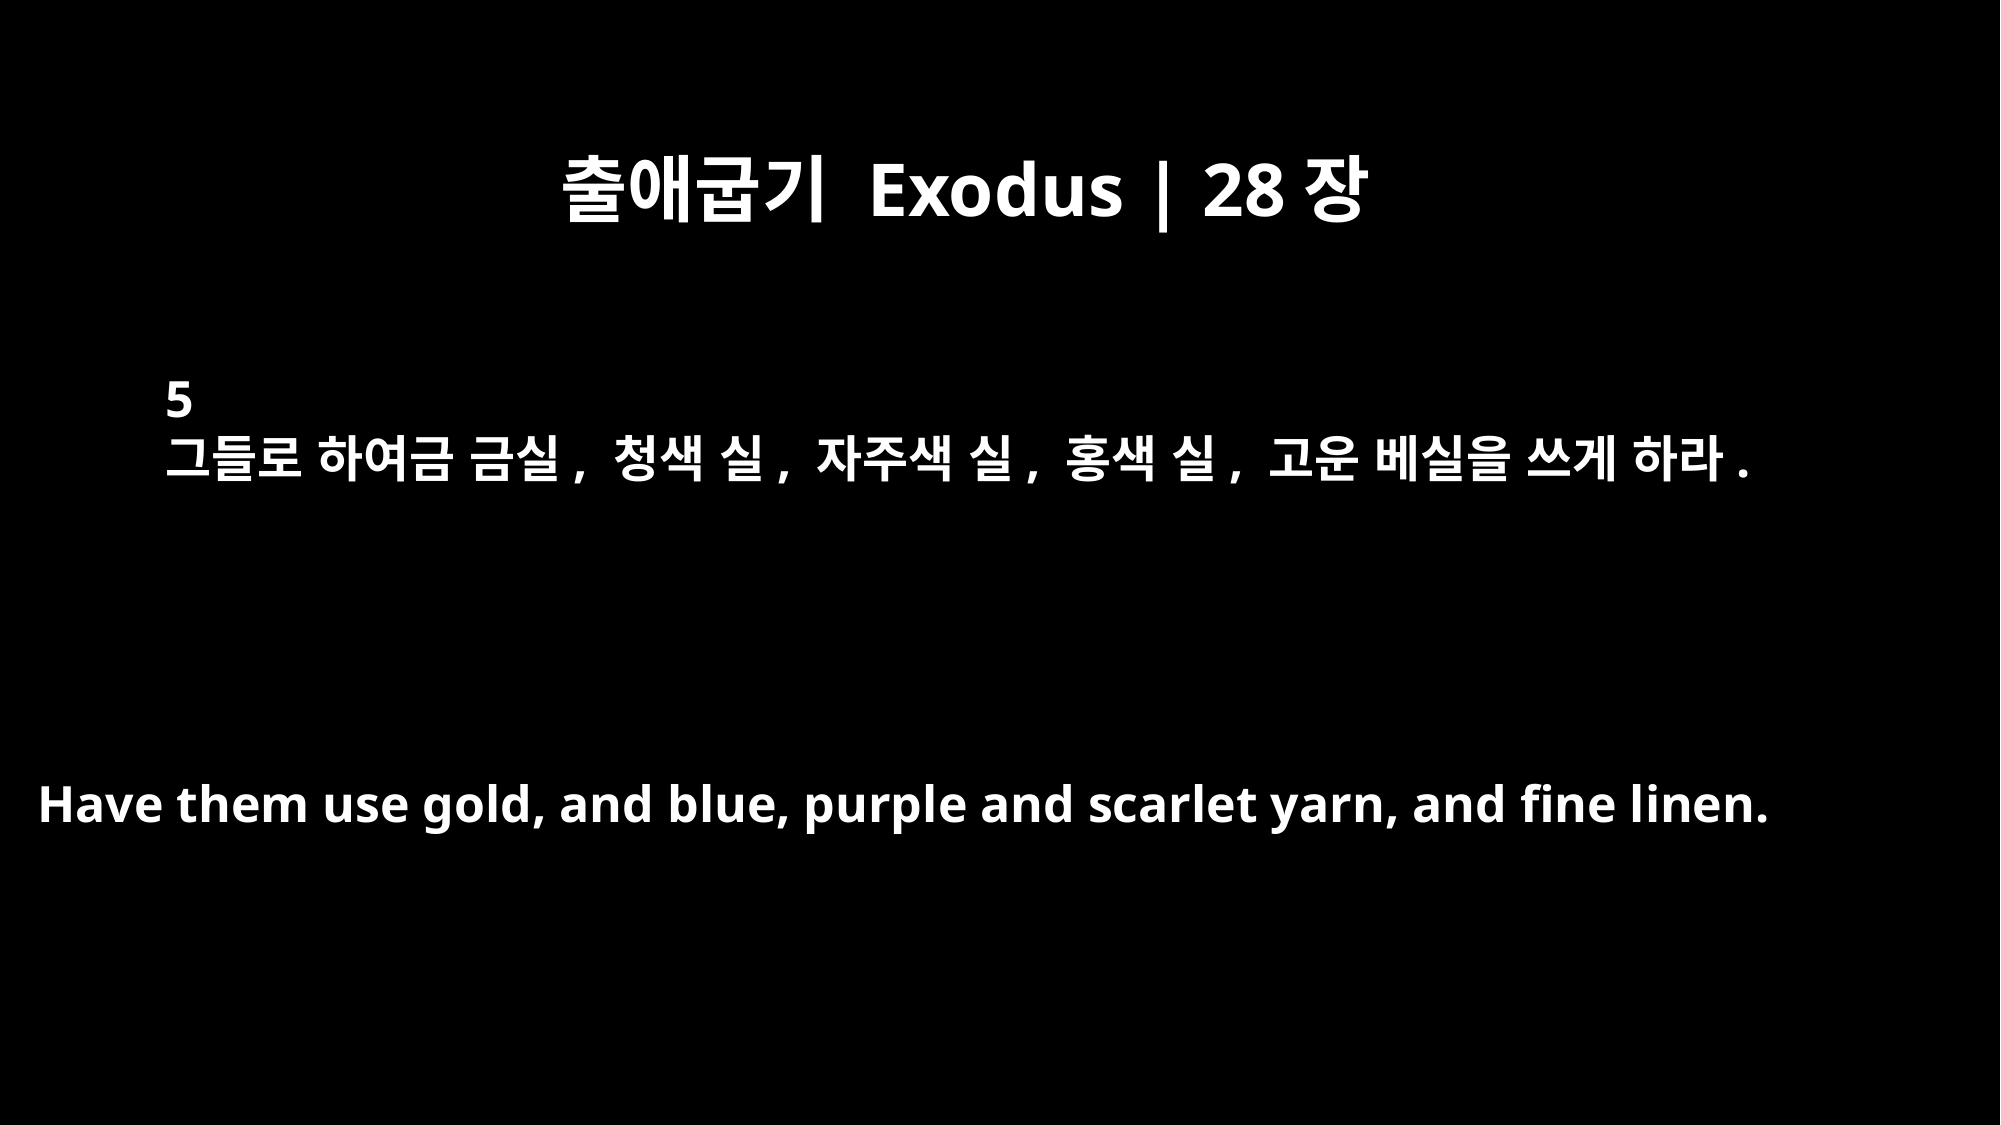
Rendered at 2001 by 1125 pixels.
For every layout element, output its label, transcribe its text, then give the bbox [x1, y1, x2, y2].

text_box 출애굽기 Exodus | 28장 [545, 136, 1387, 239]
text_box 5 그들로 하여금 금실, 청색 실, 자주색 실, 홍색 실, 고운 베실을 쓰게 하라. [151, 359, 1766, 495]
text_box Have them use gold, and blue, purple and scarlet yarn, and fine linen. [22, 764, 1786, 840]
